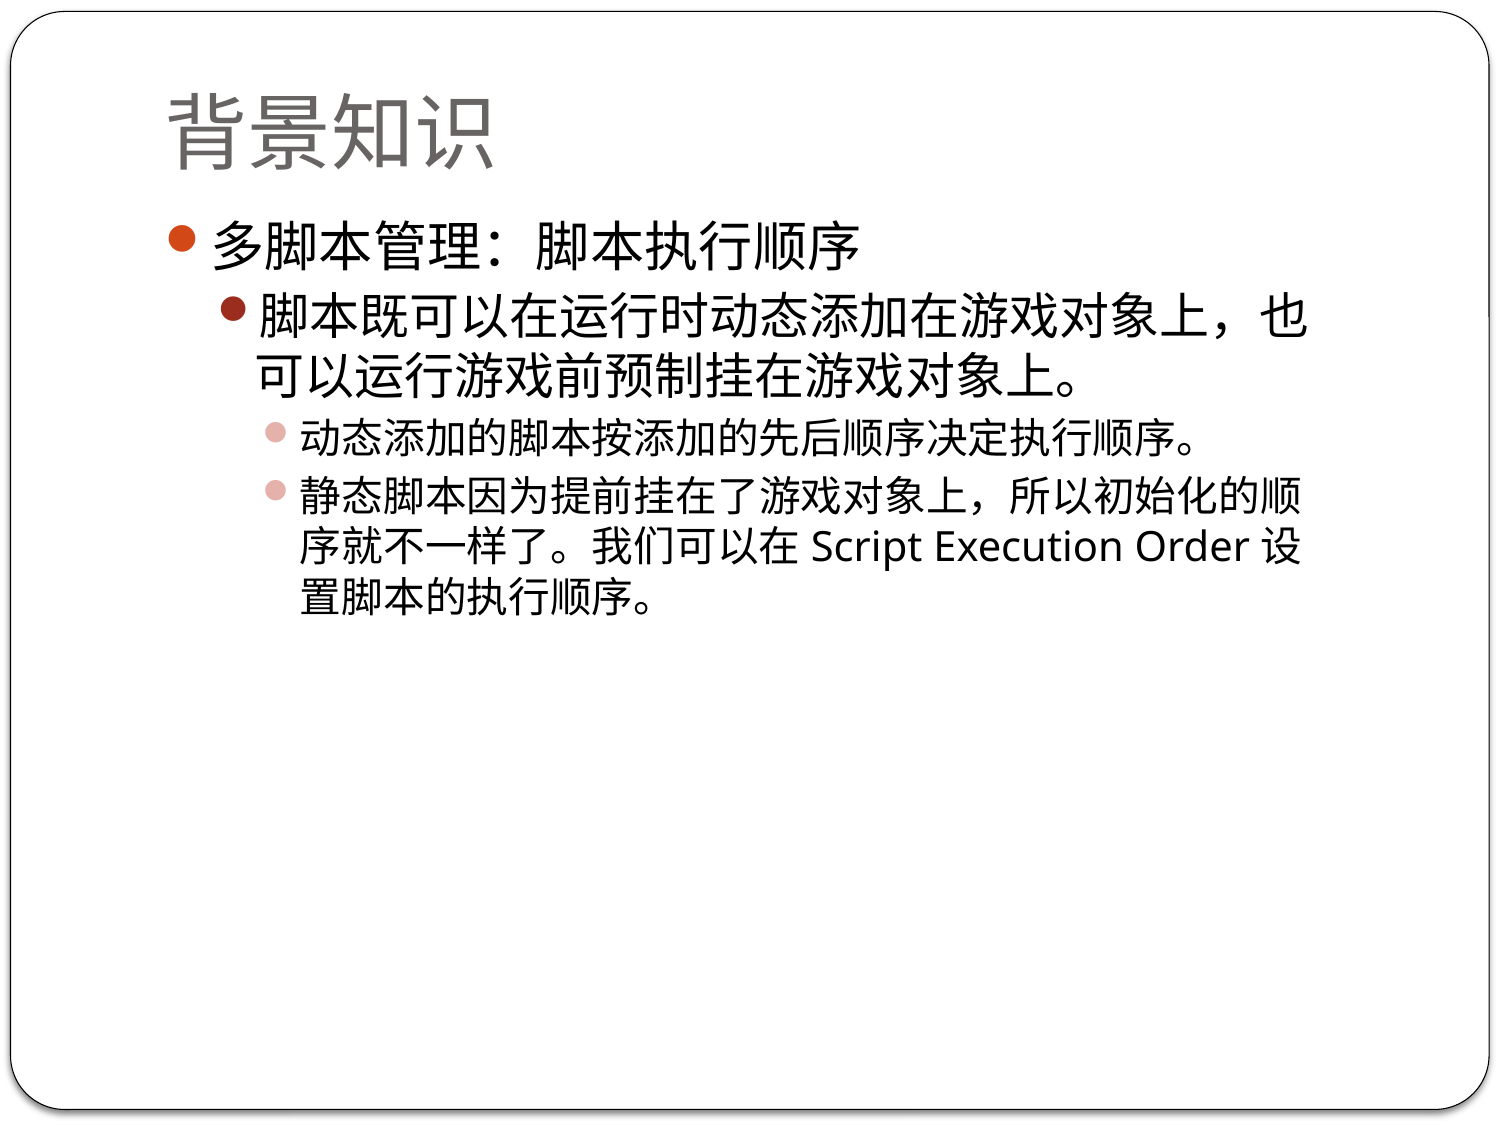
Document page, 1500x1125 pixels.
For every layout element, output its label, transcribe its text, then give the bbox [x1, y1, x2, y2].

list 多脚本管理：脚本执行顺序 脚本既可以在运行时动态添加在游戏对象上，也可以运行游戏前预制挂在游戏对象上。 动态添加的脚本按添加的先后顺序决定执行顺序。 静态脚本因为提前挂在了游戏对象上，所以初始化的顺序就不一样了。我们可以在Script Execution Order设置脚本的执行顺序。 [150, 204, 1353, 1047]
title 背景知识 [150, 7, 1425, 195]
